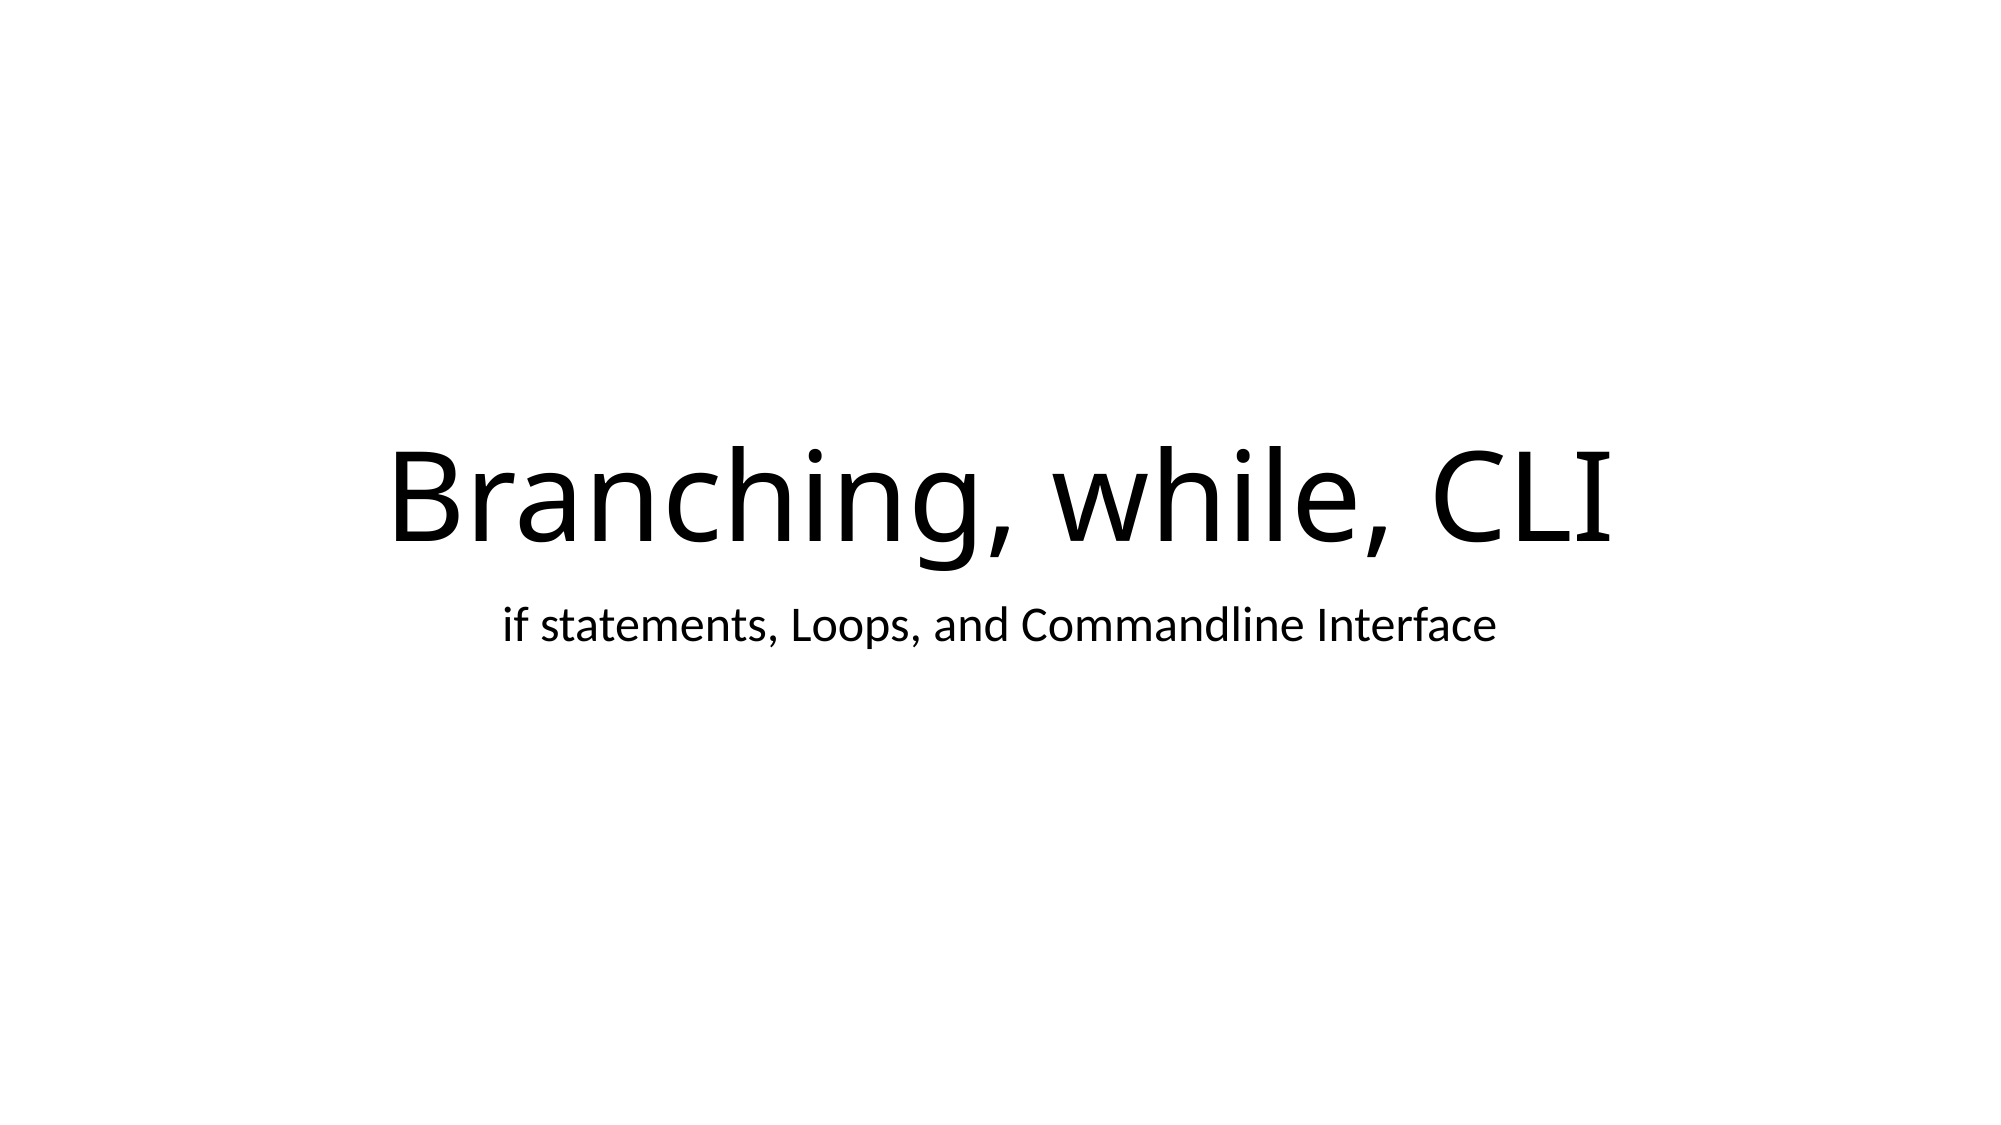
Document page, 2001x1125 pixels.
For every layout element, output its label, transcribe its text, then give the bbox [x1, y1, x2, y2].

title Branching, while, CLI [249, 184, 1750, 576]
subtitle if statements, Loops, and Commandline Interface [249, 590, 1750, 863]
